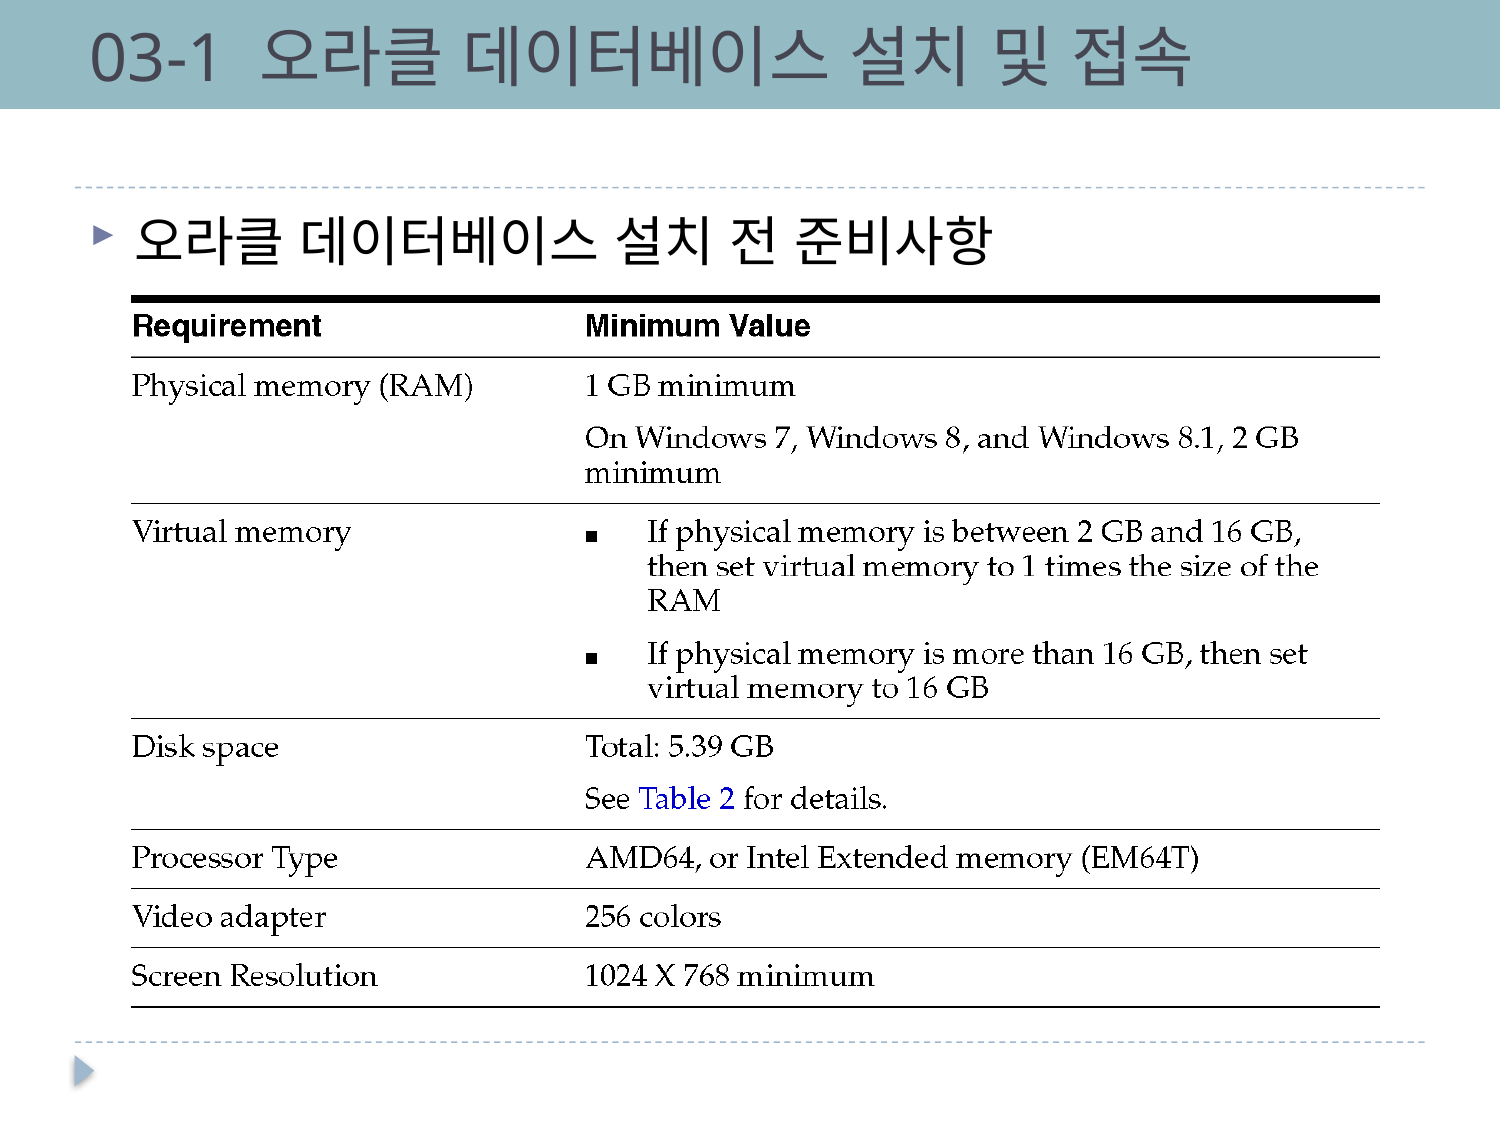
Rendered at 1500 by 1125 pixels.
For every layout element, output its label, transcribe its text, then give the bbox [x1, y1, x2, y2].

picture [123, 287, 1389, 1012]
title 03-1 오라클 데이터베이스 설치 및 접속 [75, 0, 1425, 110]
list 오라클 데이터베이스 설치 전 준비사항 [75, 200, 1425, 1010]
